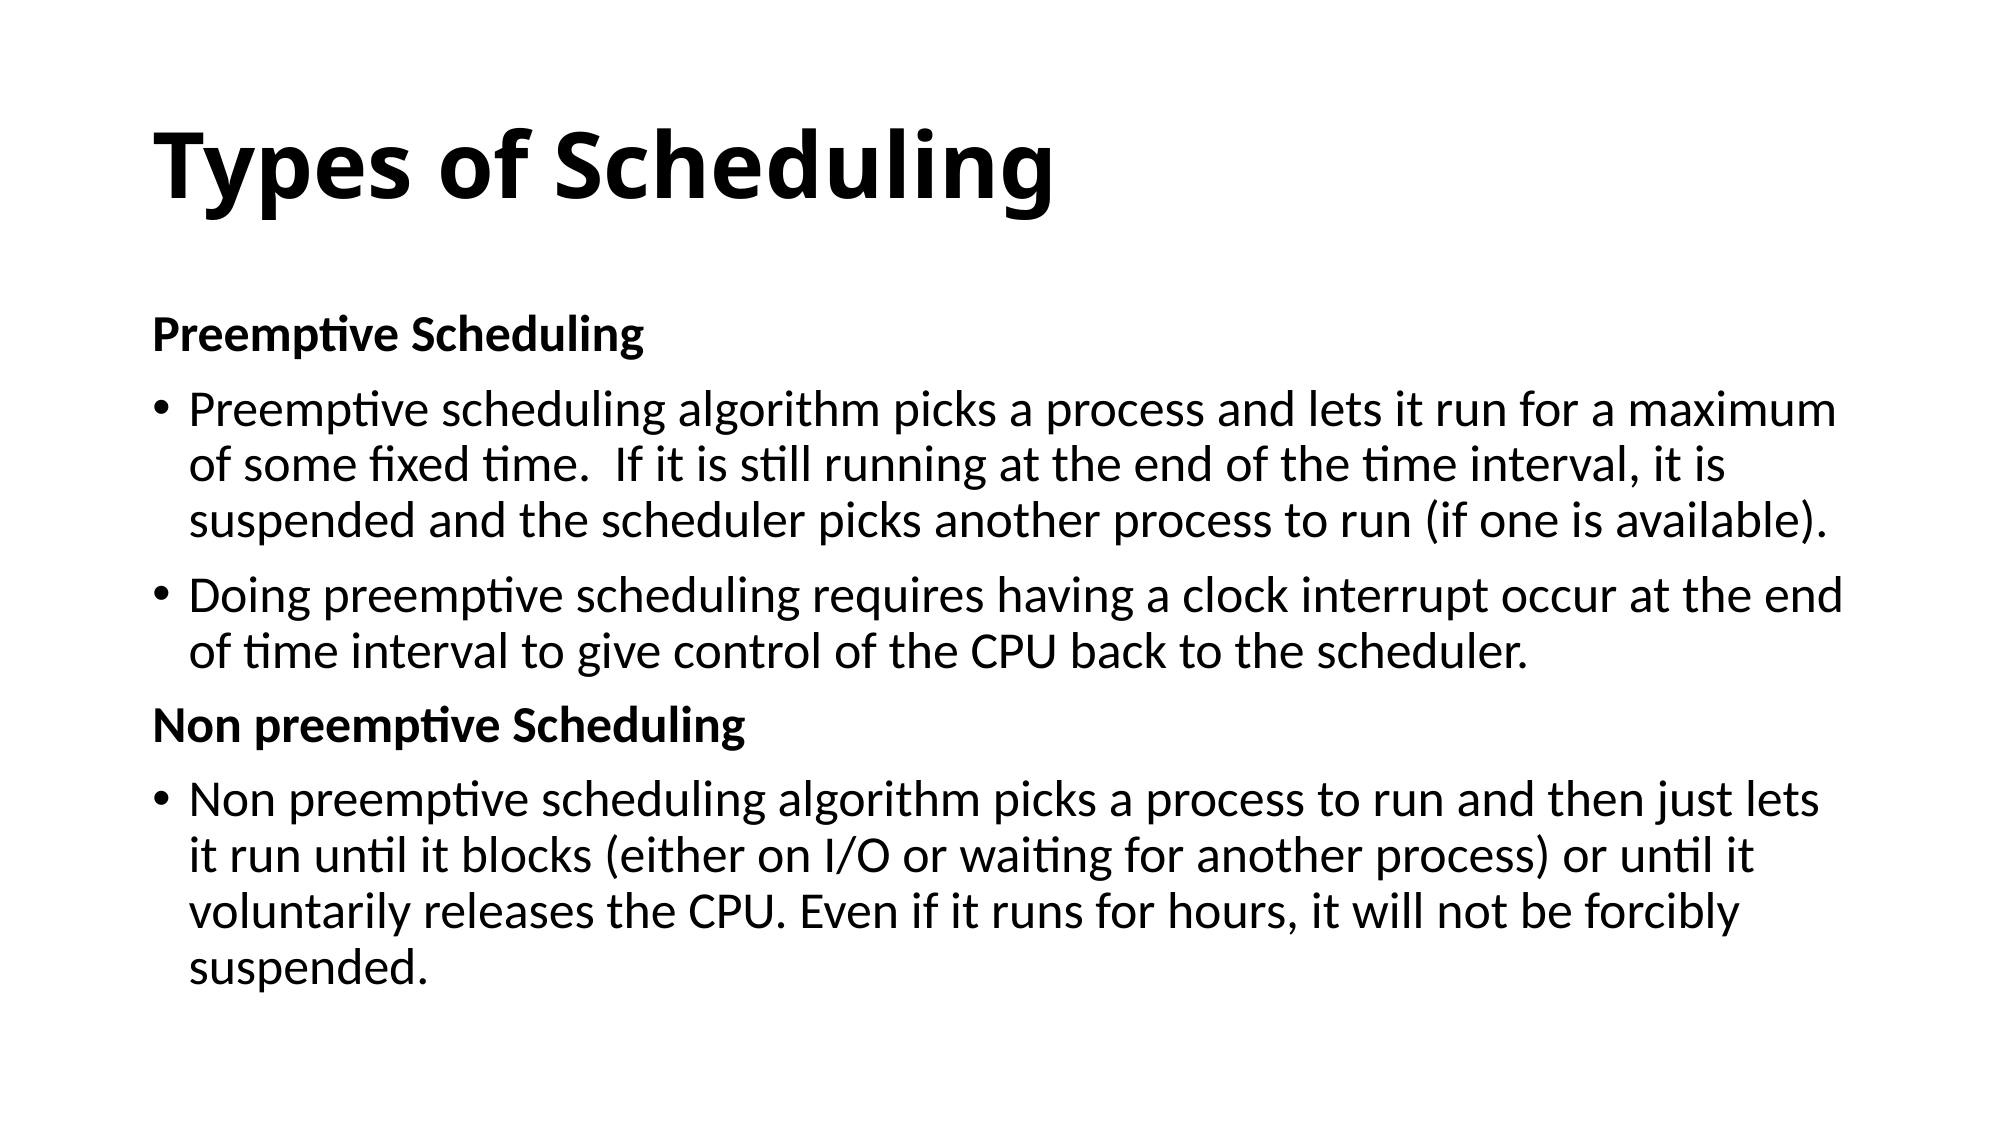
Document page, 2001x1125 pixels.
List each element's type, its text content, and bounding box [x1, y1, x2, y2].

list Preemptive Scheduling Preemptive scheduling algorithm picks a process and lets it run for a maximum of some fixed time. If it is still running at the end of the time interval, it is suspended and the scheduler picks another process to run (if one is available). Doing preemptive scheduling requires having a clock interrupt occur at the end of time interval to give control of the CPU back to the scheduler. Non preemptive Scheduling Non preemptive scheduling algorithm picks a process to run and then just lets it run until it blocks (either on I/O or waiting for another process) or until it voluntarily releases the CPU. Even if it runs for hours, it will not be forcibly suspended. [137, 299, 1863, 1014]
title Types of Scheduling [137, 59, 1863, 278]
